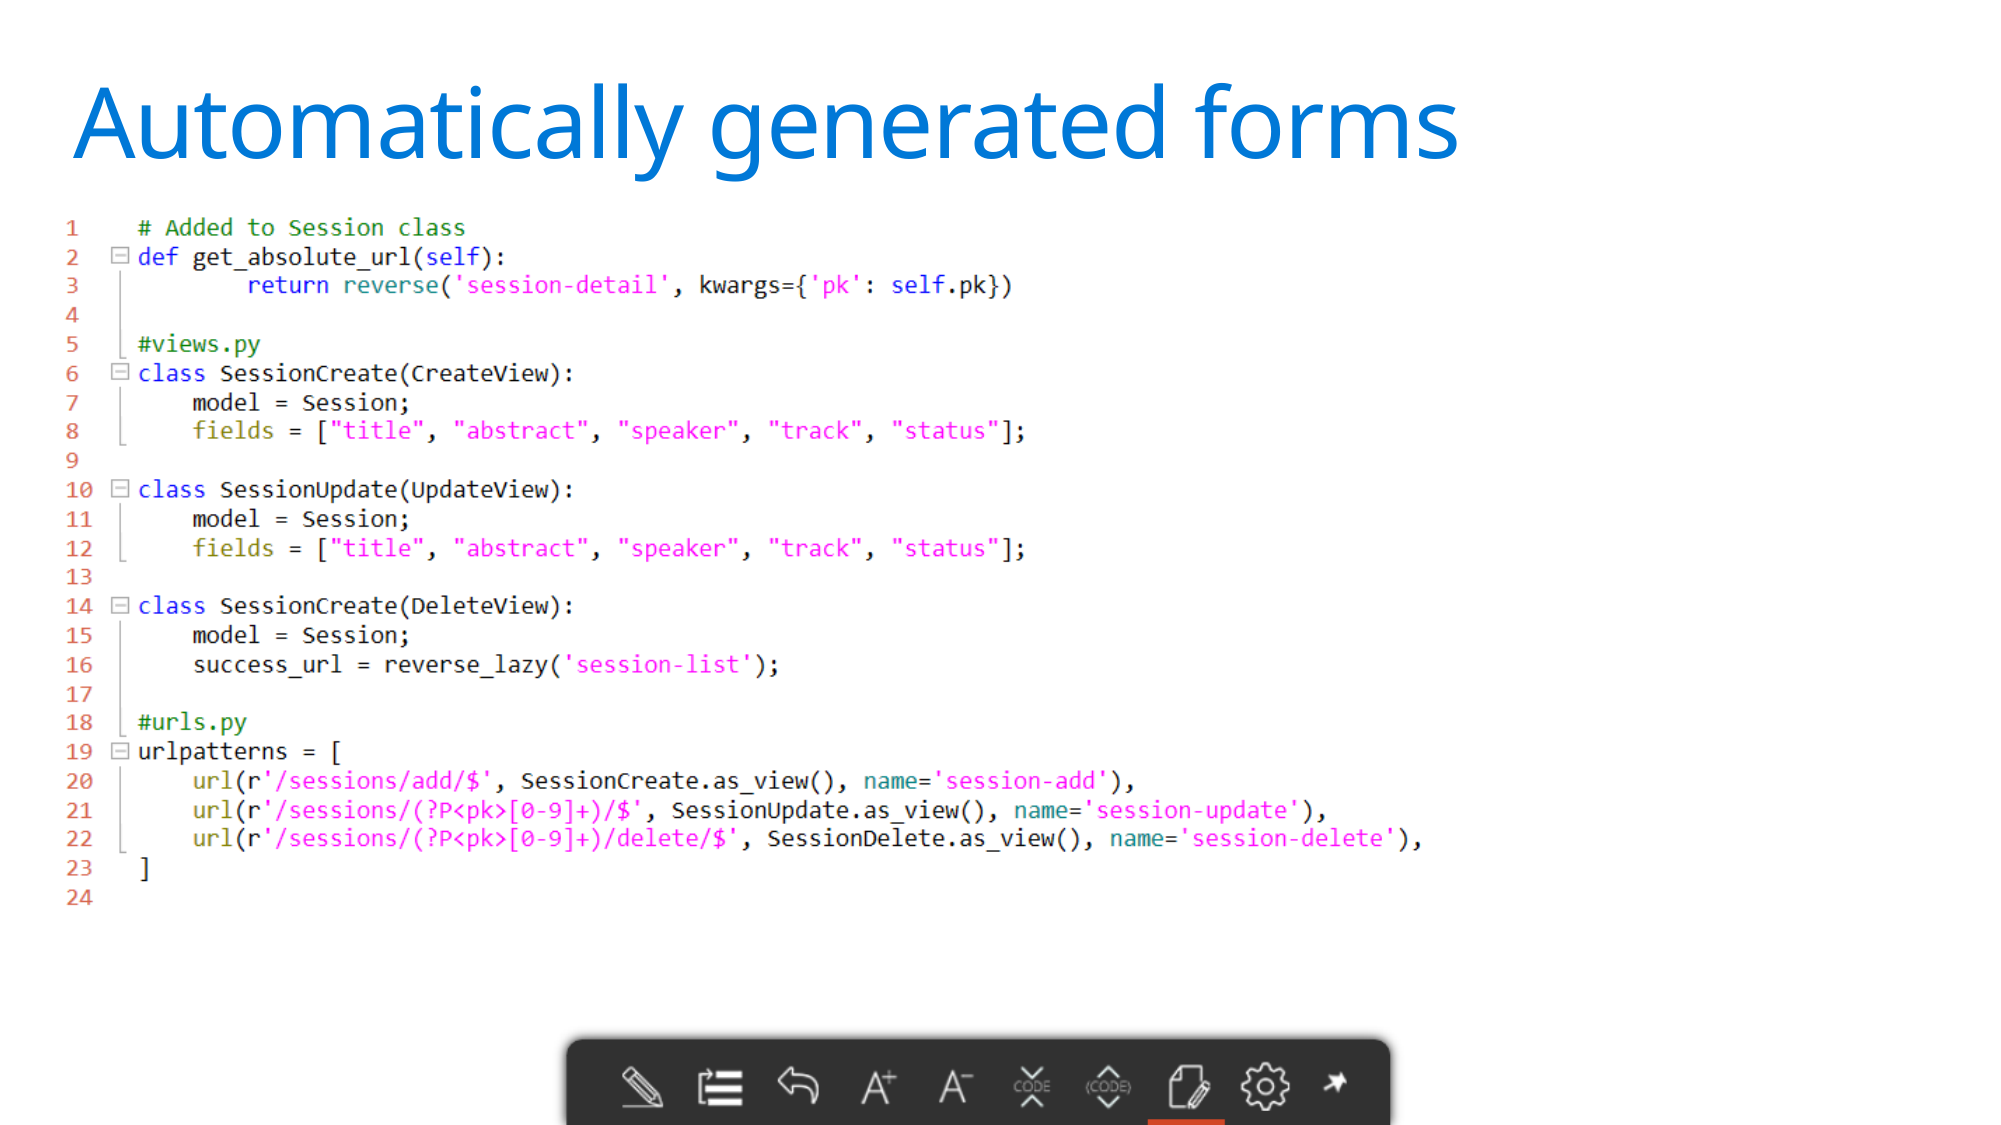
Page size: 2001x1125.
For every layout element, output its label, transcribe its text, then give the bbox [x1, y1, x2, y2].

picture [58, 205, 1899, 1125]
title Automatically generated forms [58, 58, 1942, 206]
